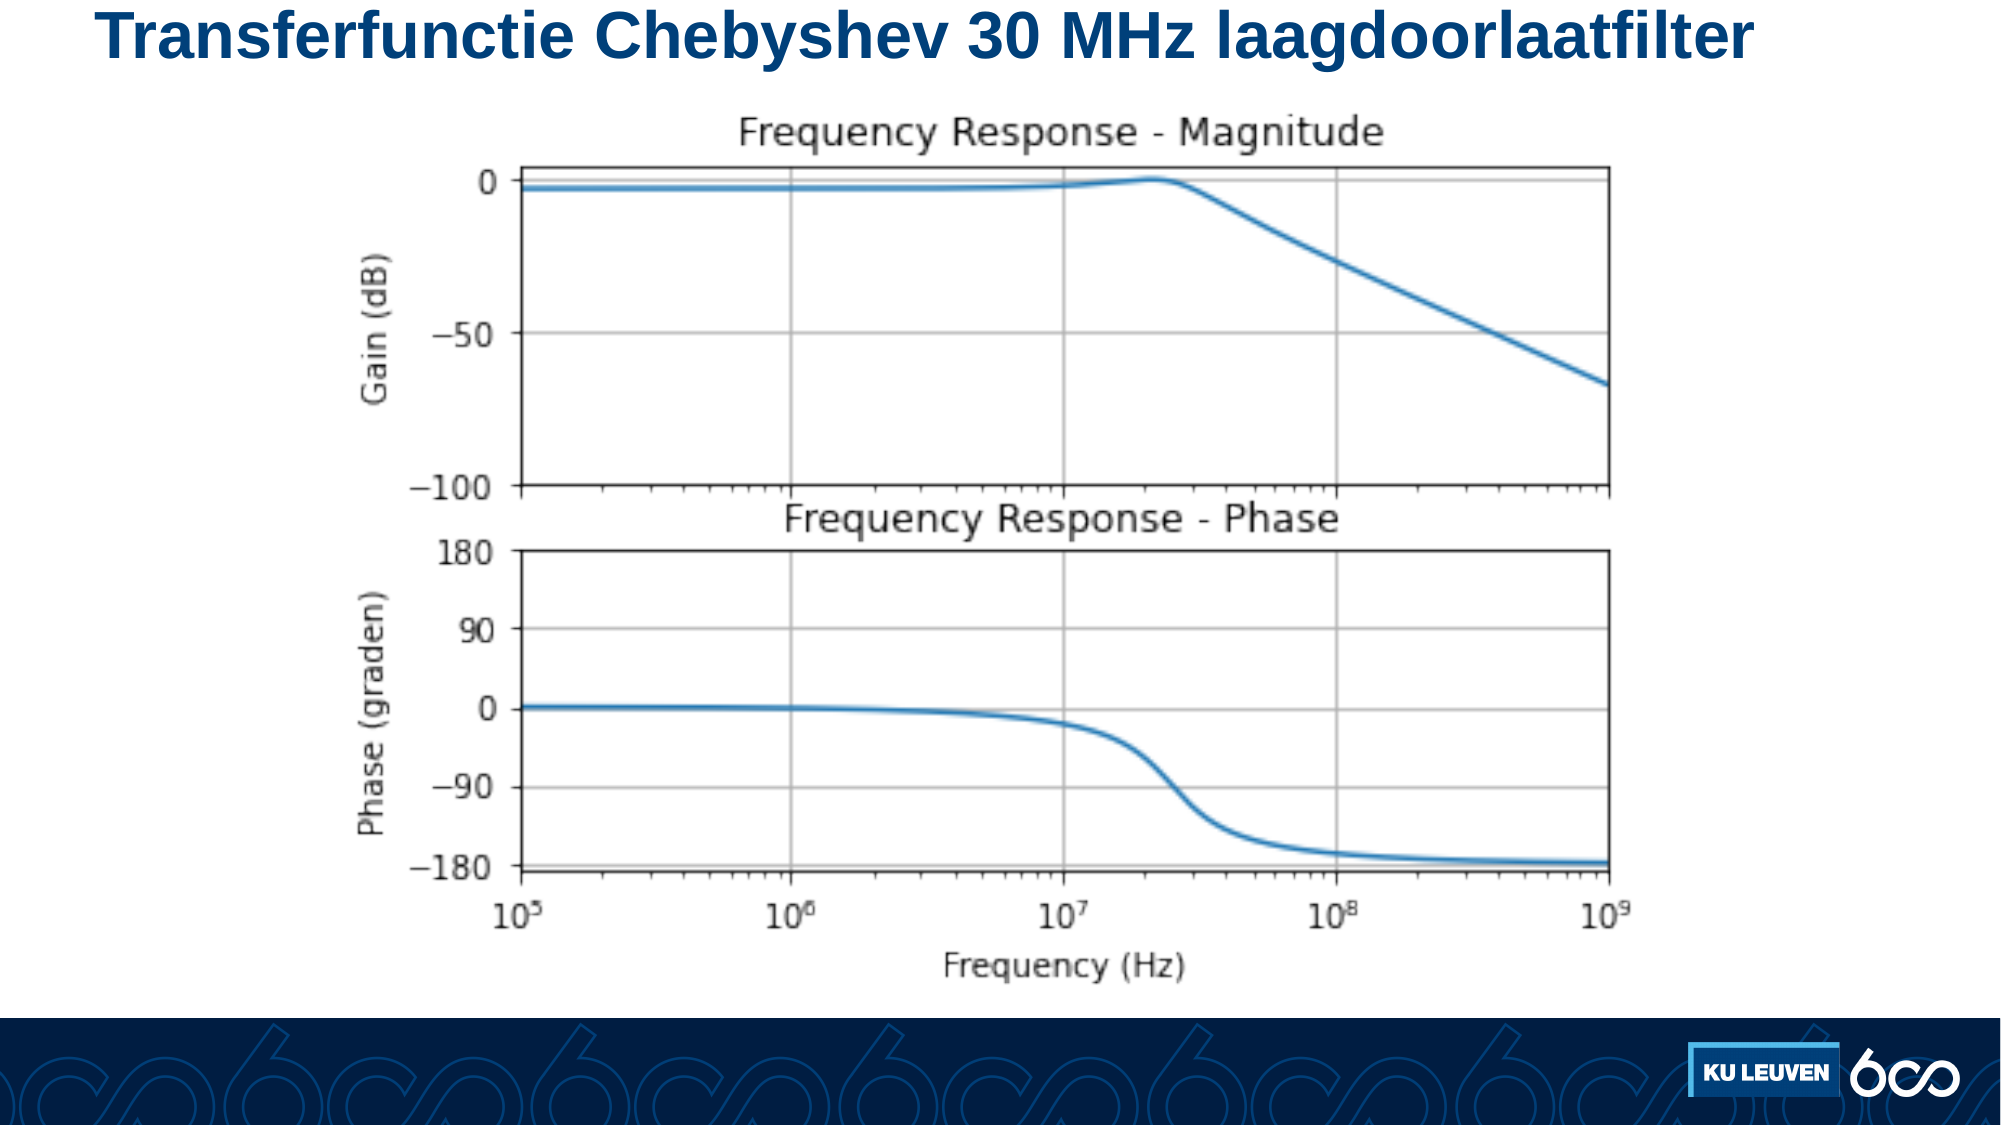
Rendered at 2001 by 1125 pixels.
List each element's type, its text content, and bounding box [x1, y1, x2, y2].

picture [0, 1018, 2001, 1125]
title Transferfunctie Chebyshev 30 MHz laagdoorlaatfilter [94, 0, 1906, 108]
picture [339, 92, 1661, 1008]
